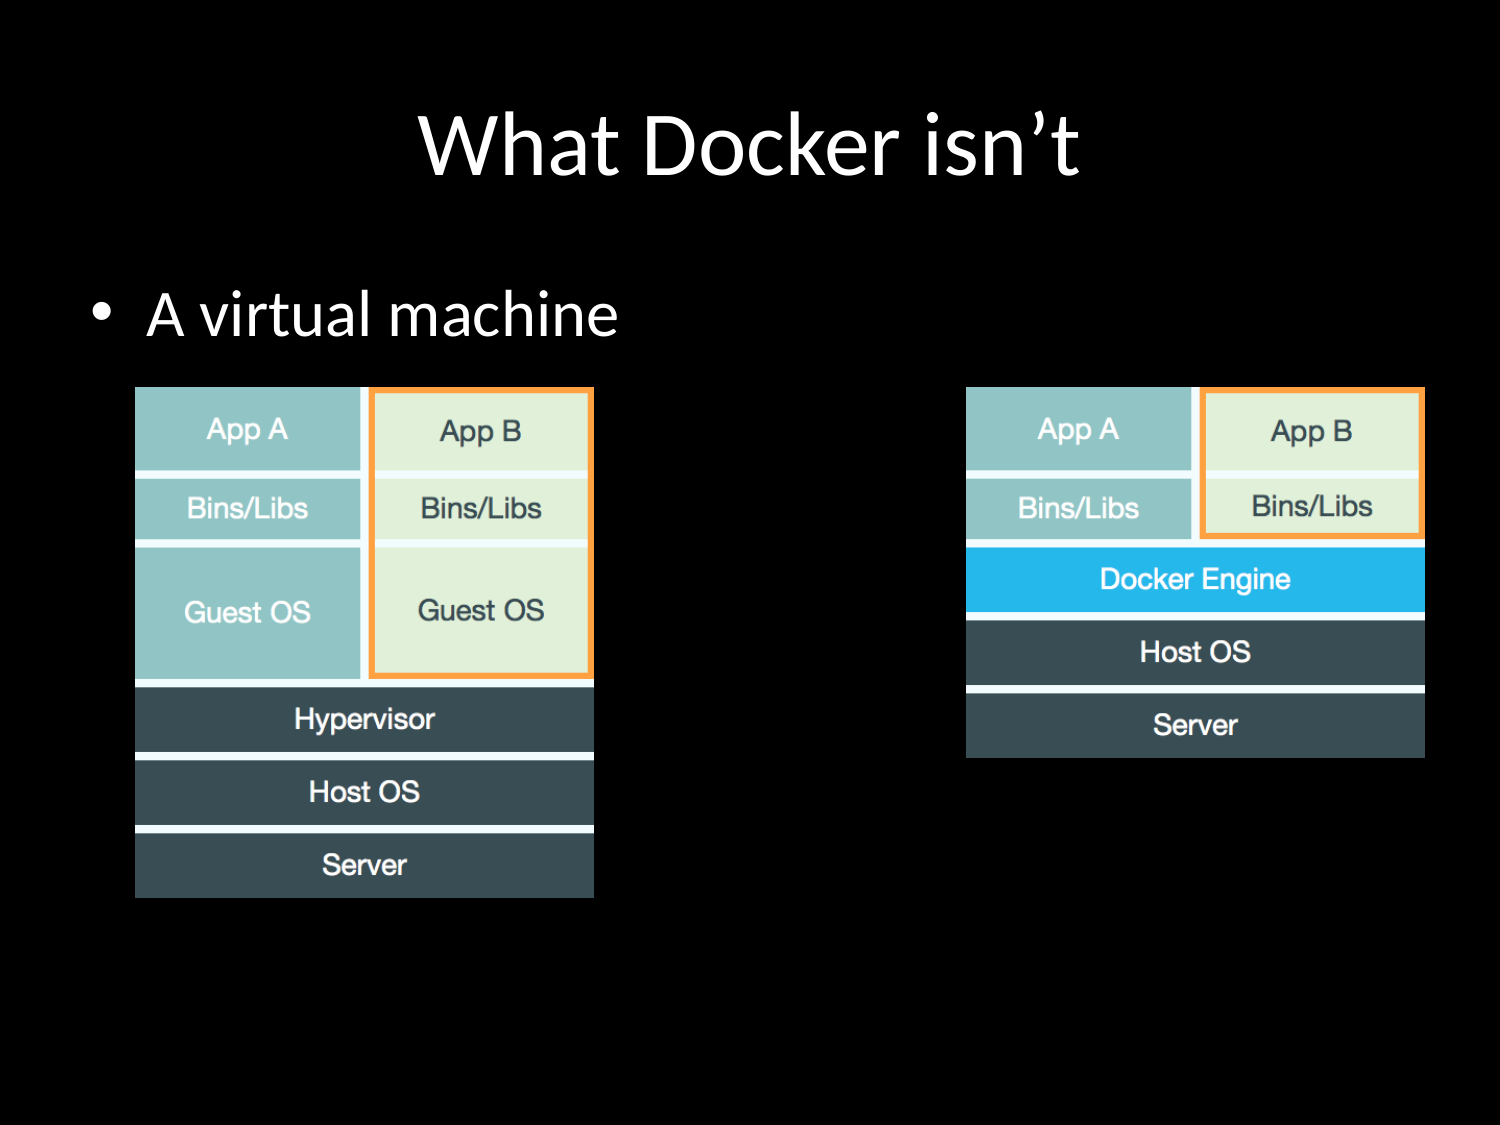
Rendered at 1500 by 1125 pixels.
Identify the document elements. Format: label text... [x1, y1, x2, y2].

picture [134, 386, 594, 898]
list A virtual machine [75, 262, 1425, 1005]
title What Docker isn’t [75, 45, 1425, 233]
picture [966, 386, 1426, 759]
